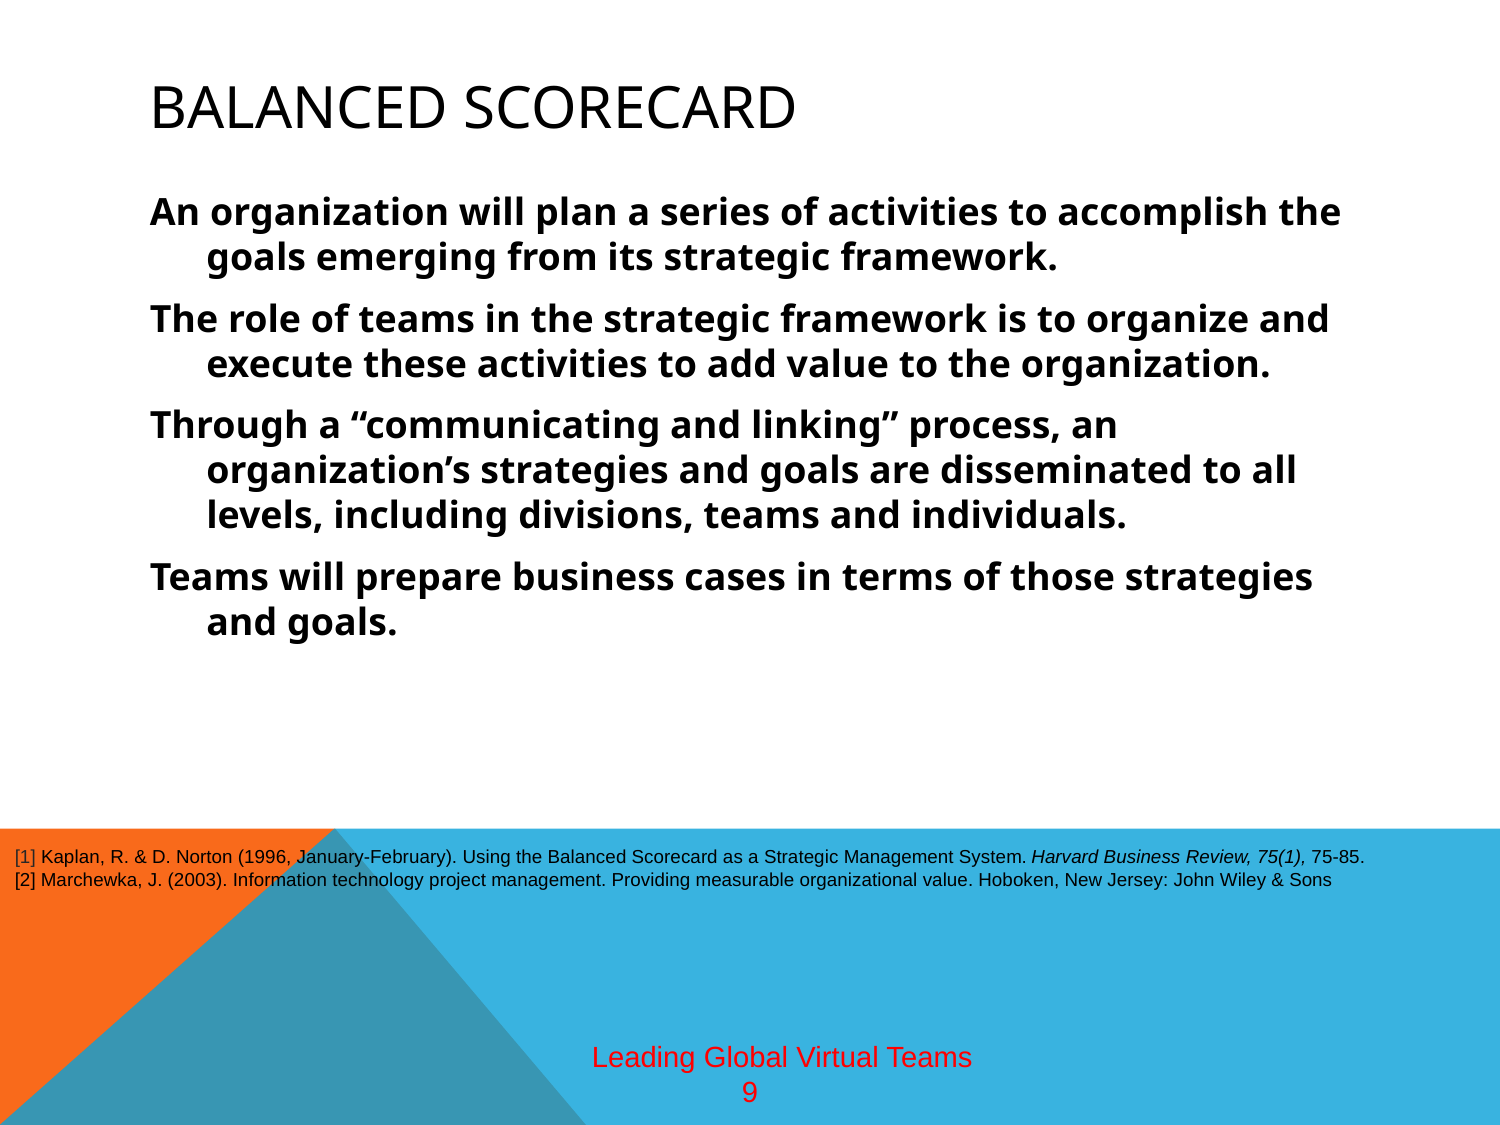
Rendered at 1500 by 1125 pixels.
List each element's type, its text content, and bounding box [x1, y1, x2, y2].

title Balanced scorecard [134, 59, 1369, 150]
list An organization will plan a series of activities to accomplish the goals emerging from its strategic framework. The role of teams in the strategic framework is to organize and execute these activities to add value to the organization. Through a “communicating and linking” process, an organization’s strategies and goals are disseminated to all levels, including divisions, teams and individuals. Teams will prepare business cases in terms of those strategies and goals. [134, 180, 1369, 768]
text_box [1] Kaplan, R. & D. Norton (1996, January-February). Using the Balanced Scorecard as a Strategic Management System. Harvard Business Review, 75(1), 75-85. [2] Marchewka, J. (2003). Information technology project management. Providing measurable organizational value. Hoboken, New Jersey: John Wiley & Sons [0, 837, 1425, 898]
